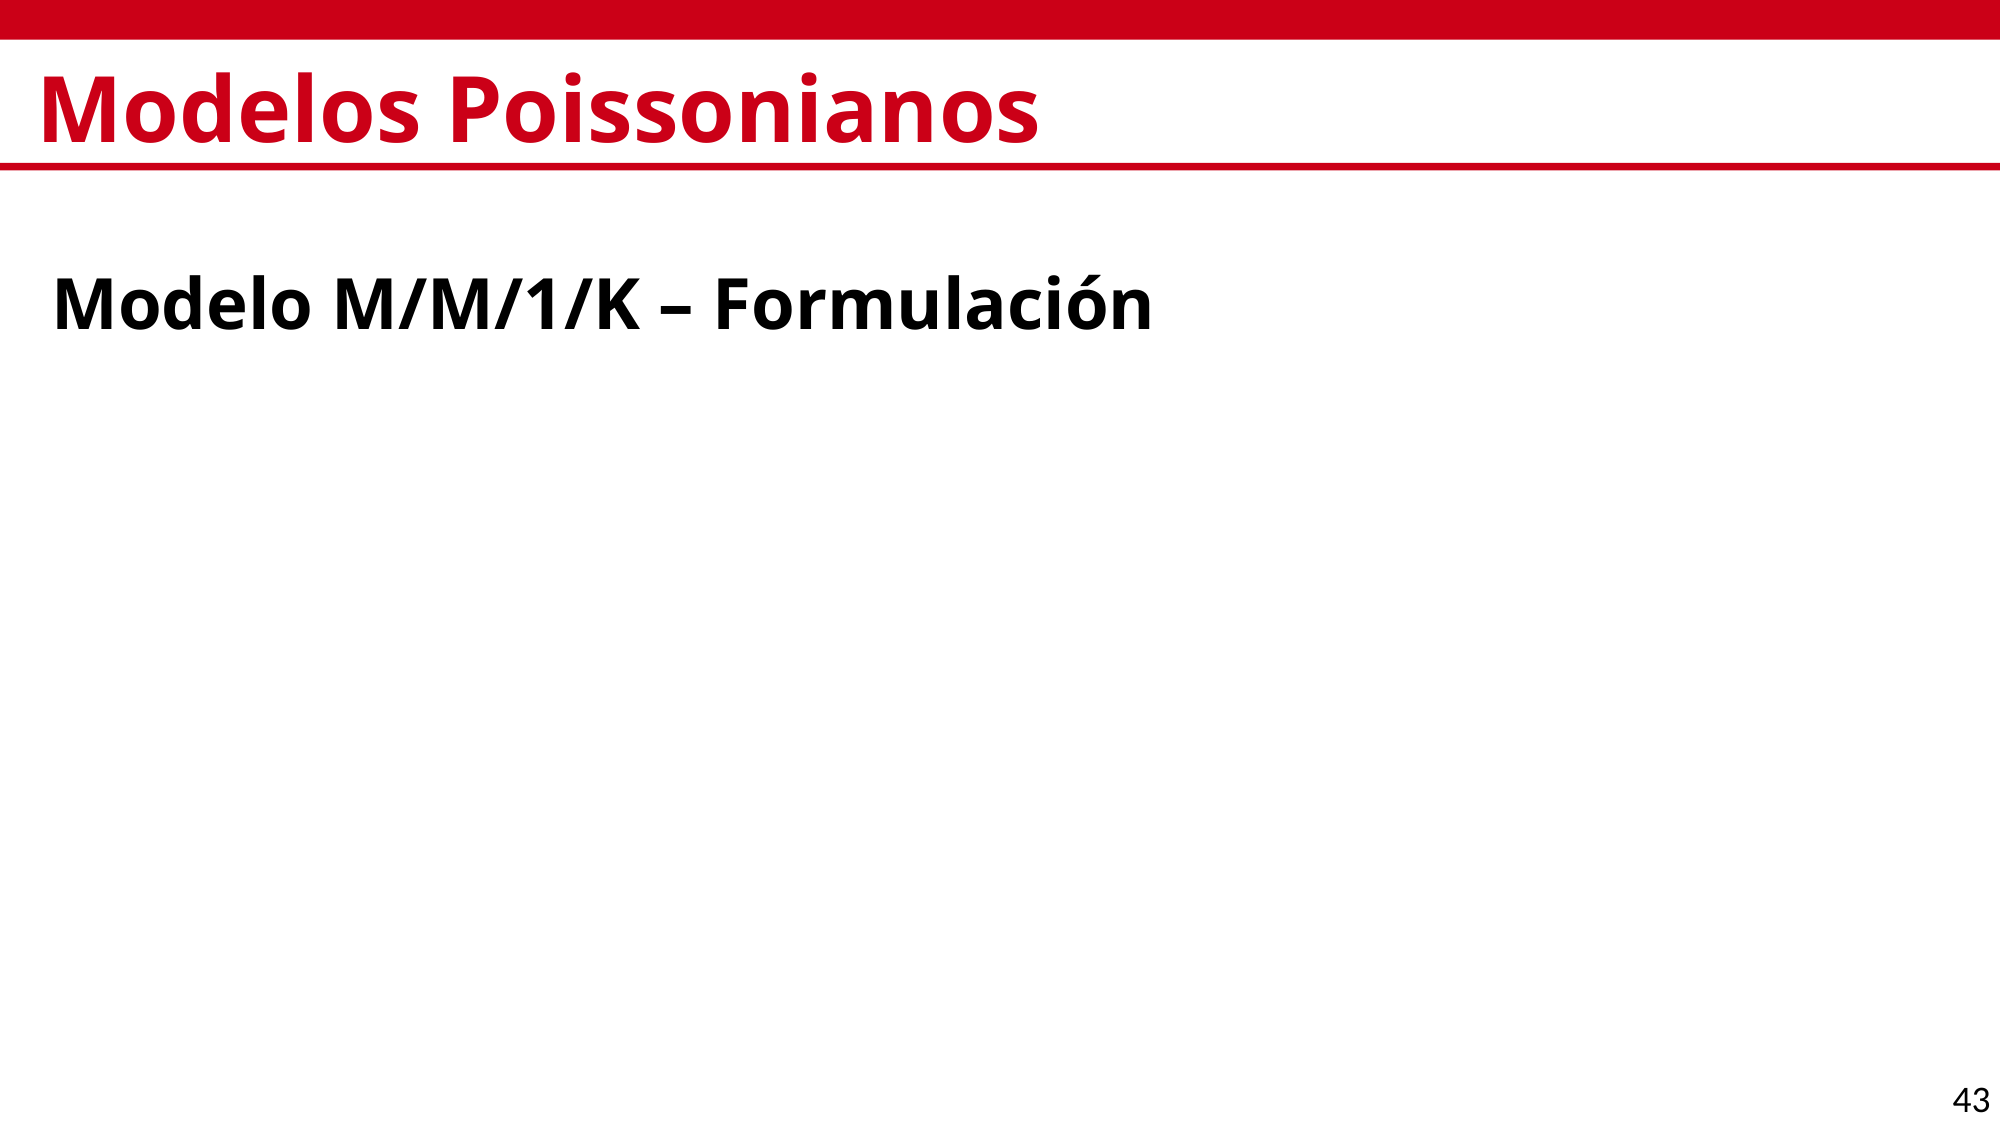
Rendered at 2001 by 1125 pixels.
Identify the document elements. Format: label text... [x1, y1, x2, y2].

slide_number 43 [1937, 1067, 2000, 1125]
title Modelos Poissonianos [36, 57, 1964, 168]
